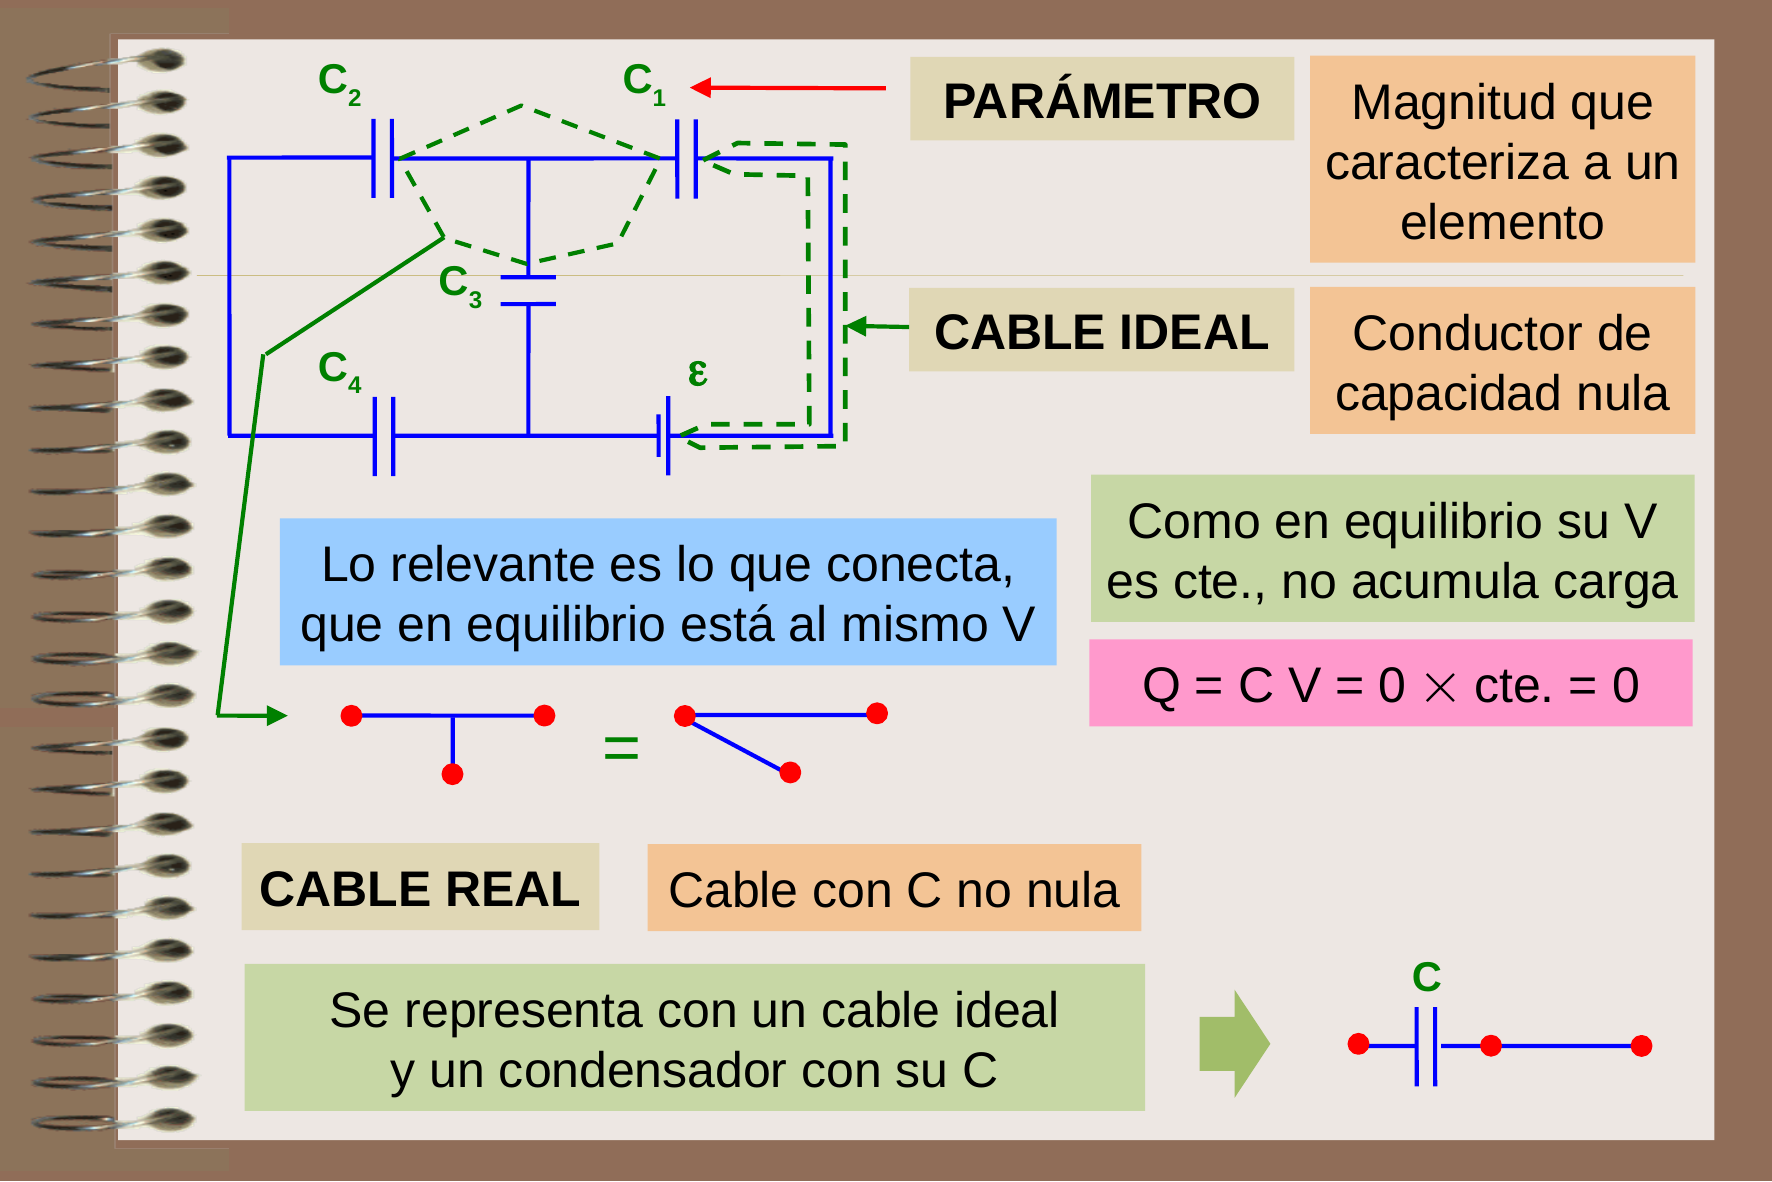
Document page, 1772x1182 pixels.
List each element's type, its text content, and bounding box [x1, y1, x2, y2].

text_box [342, 706, 554, 784]
text_box Conductor de capacidad nula [1310, 286, 1696, 434]
text_box CABLE IDEAL [909, 287, 1295, 372]
text_box Magnitud que caracteriza a un elemento [1310, 55, 1696, 263]
text_box PARÁMETRO [910, 56, 1295, 141]
text_box CABLE REAL [241, 843, 600, 931]
text_box [837, 144, 846, 447]
text_box Como en equilibrio su V es cte., no acumula carga [1091, 474, 1695, 622]
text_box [216, 237, 445, 716]
text_box Q = C V = 0  cte. = 0 [1089, 639, 1693, 727]
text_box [586, 690, 887, 800]
text_box [1199, 989, 1271, 1098]
text_box Se representa con un cable ideal y un condensador con su C [244, 963, 1146, 1111]
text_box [226, 44, 834, 477]
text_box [1349, 942, 1651, 1087]
picture [0, 727, 229, 1171]
picture [0, 8, 229, 708]
text_box [845, 315, 910, 337]
text_box Cable con C no nula [647, 844, 1142, 932]
text_box Lo relevante es lo que conecta, que en equilibrio está al mismo V [449, 518, 1057, 666]
